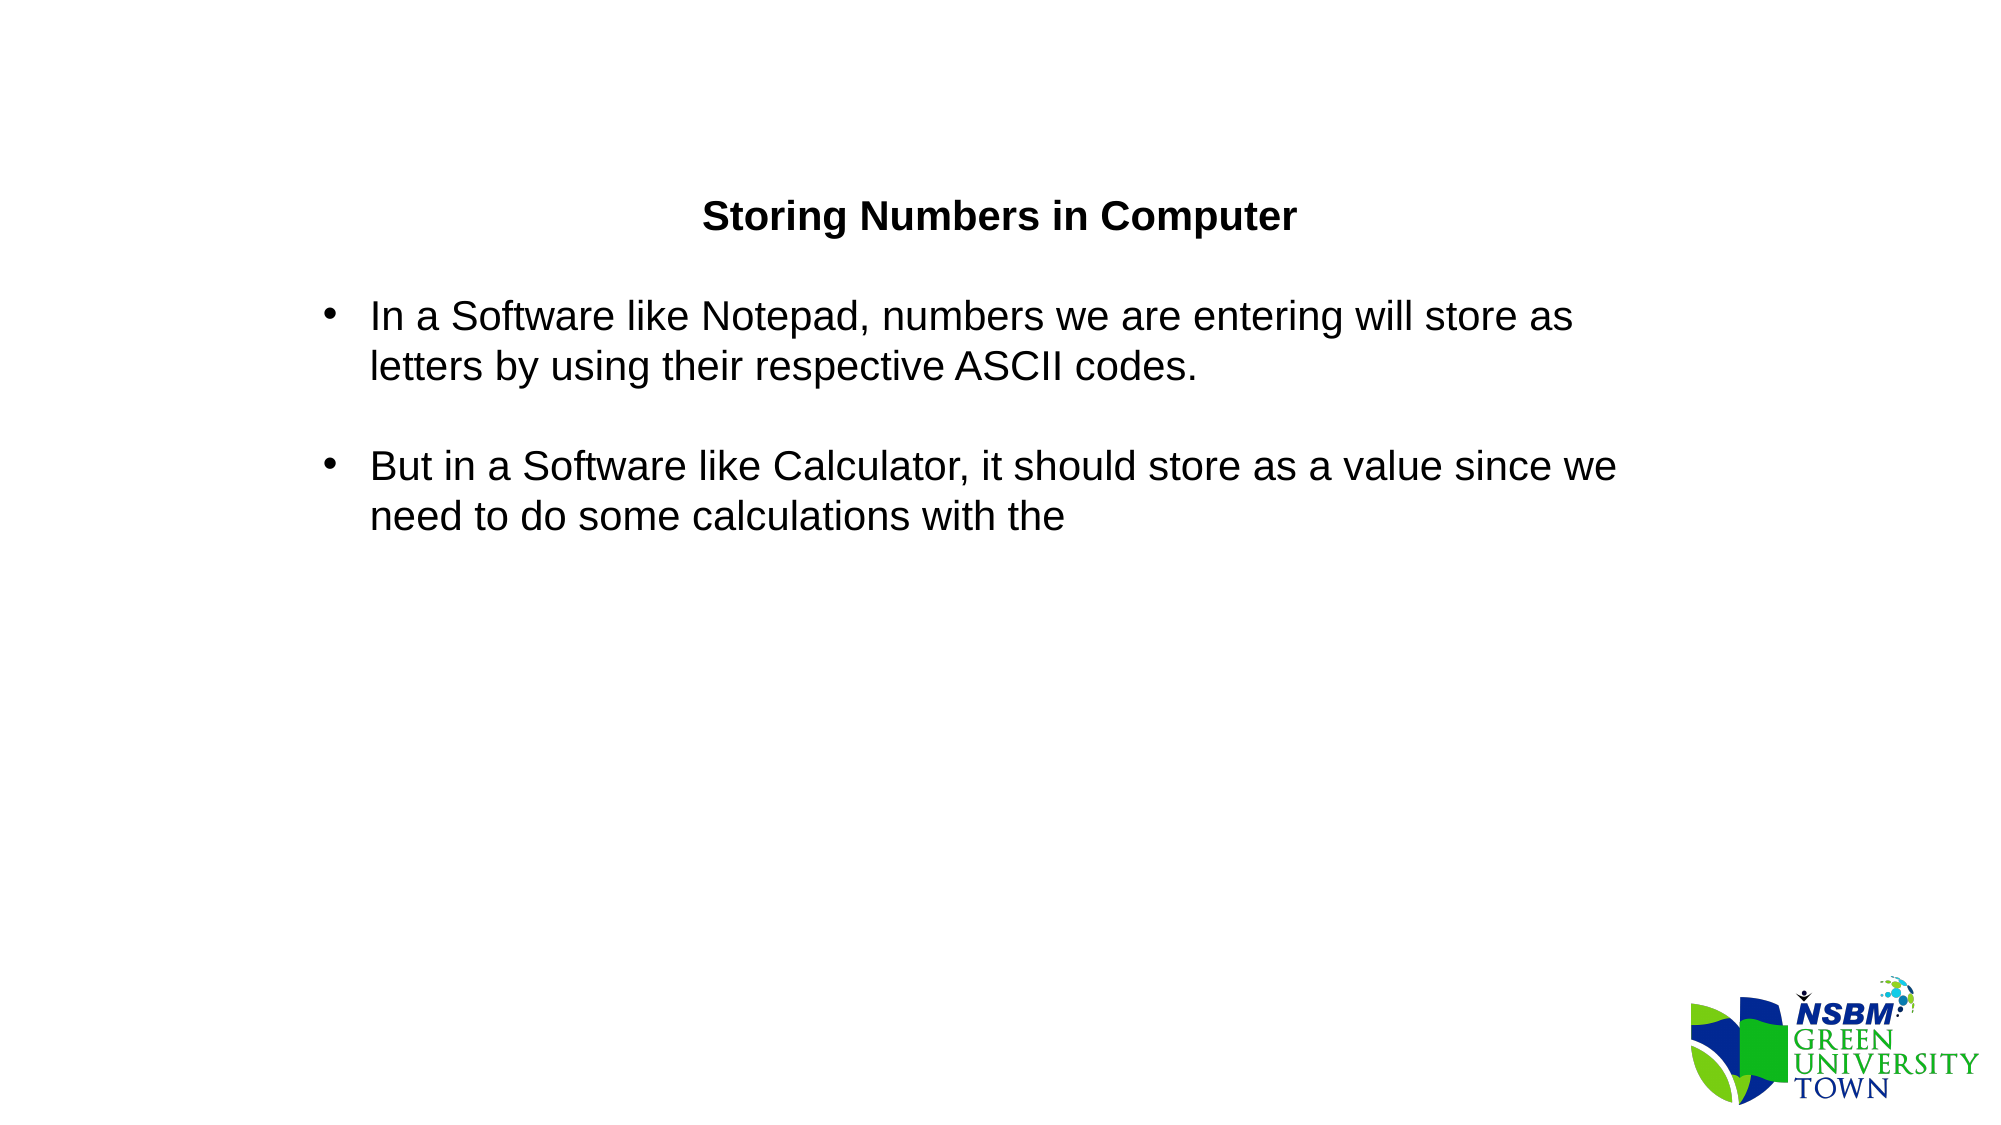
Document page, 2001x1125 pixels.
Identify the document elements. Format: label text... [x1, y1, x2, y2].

picture [1691, 976, 1979, 1105]
text_box Storing Numbers in Computer In a Software like Notepad, numbers we are entering will store as letters by using their respective ASCII codes. But in a Software like Calculator, it should store as a value since we need to do some calculations with the [308, 181, 1692, 731]
